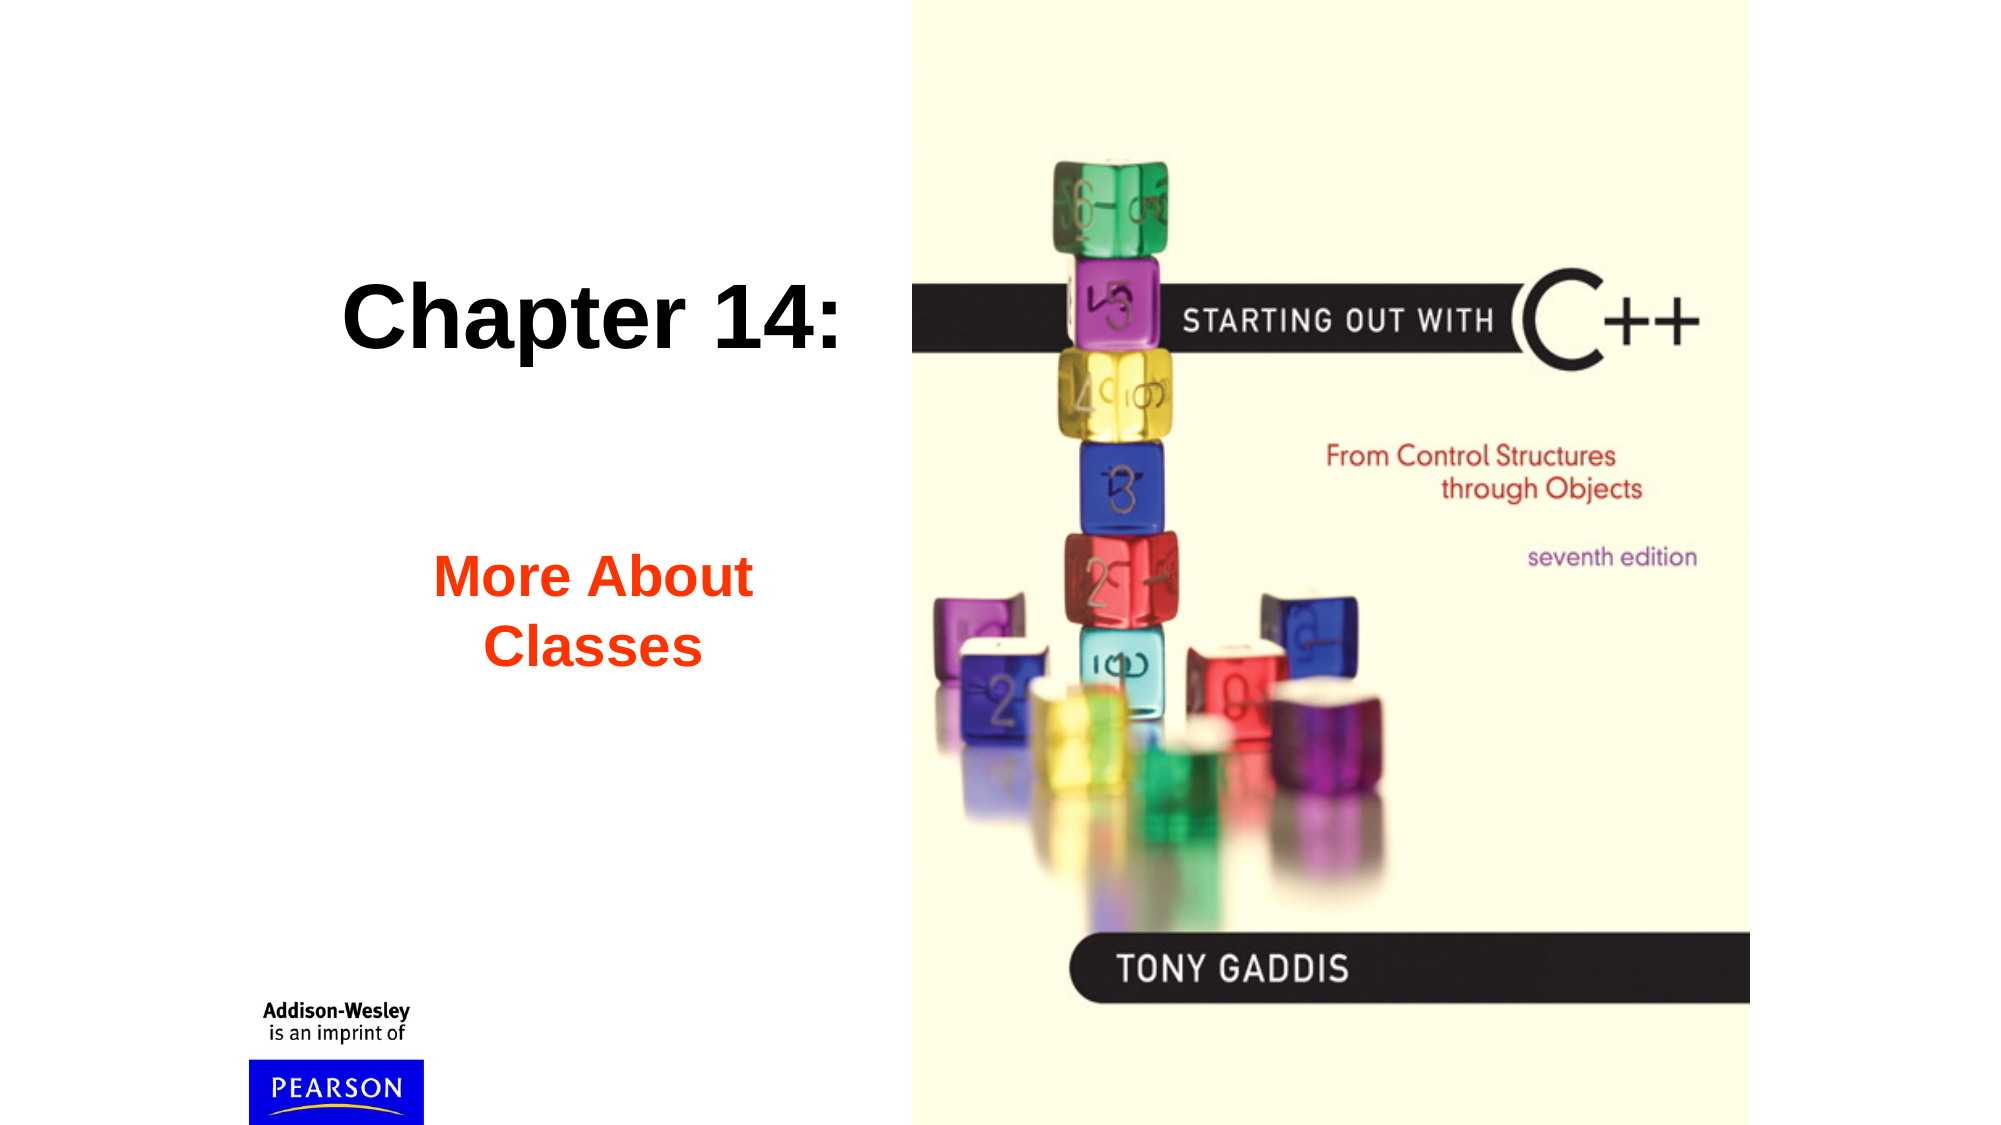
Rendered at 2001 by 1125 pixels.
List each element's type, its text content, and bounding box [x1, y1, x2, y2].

picture [249, 994, 424, 1125]
picture [912, 0, 1750, 1125]
text_box Chapter 14: More About Classes [324, 249, 863, 686]
